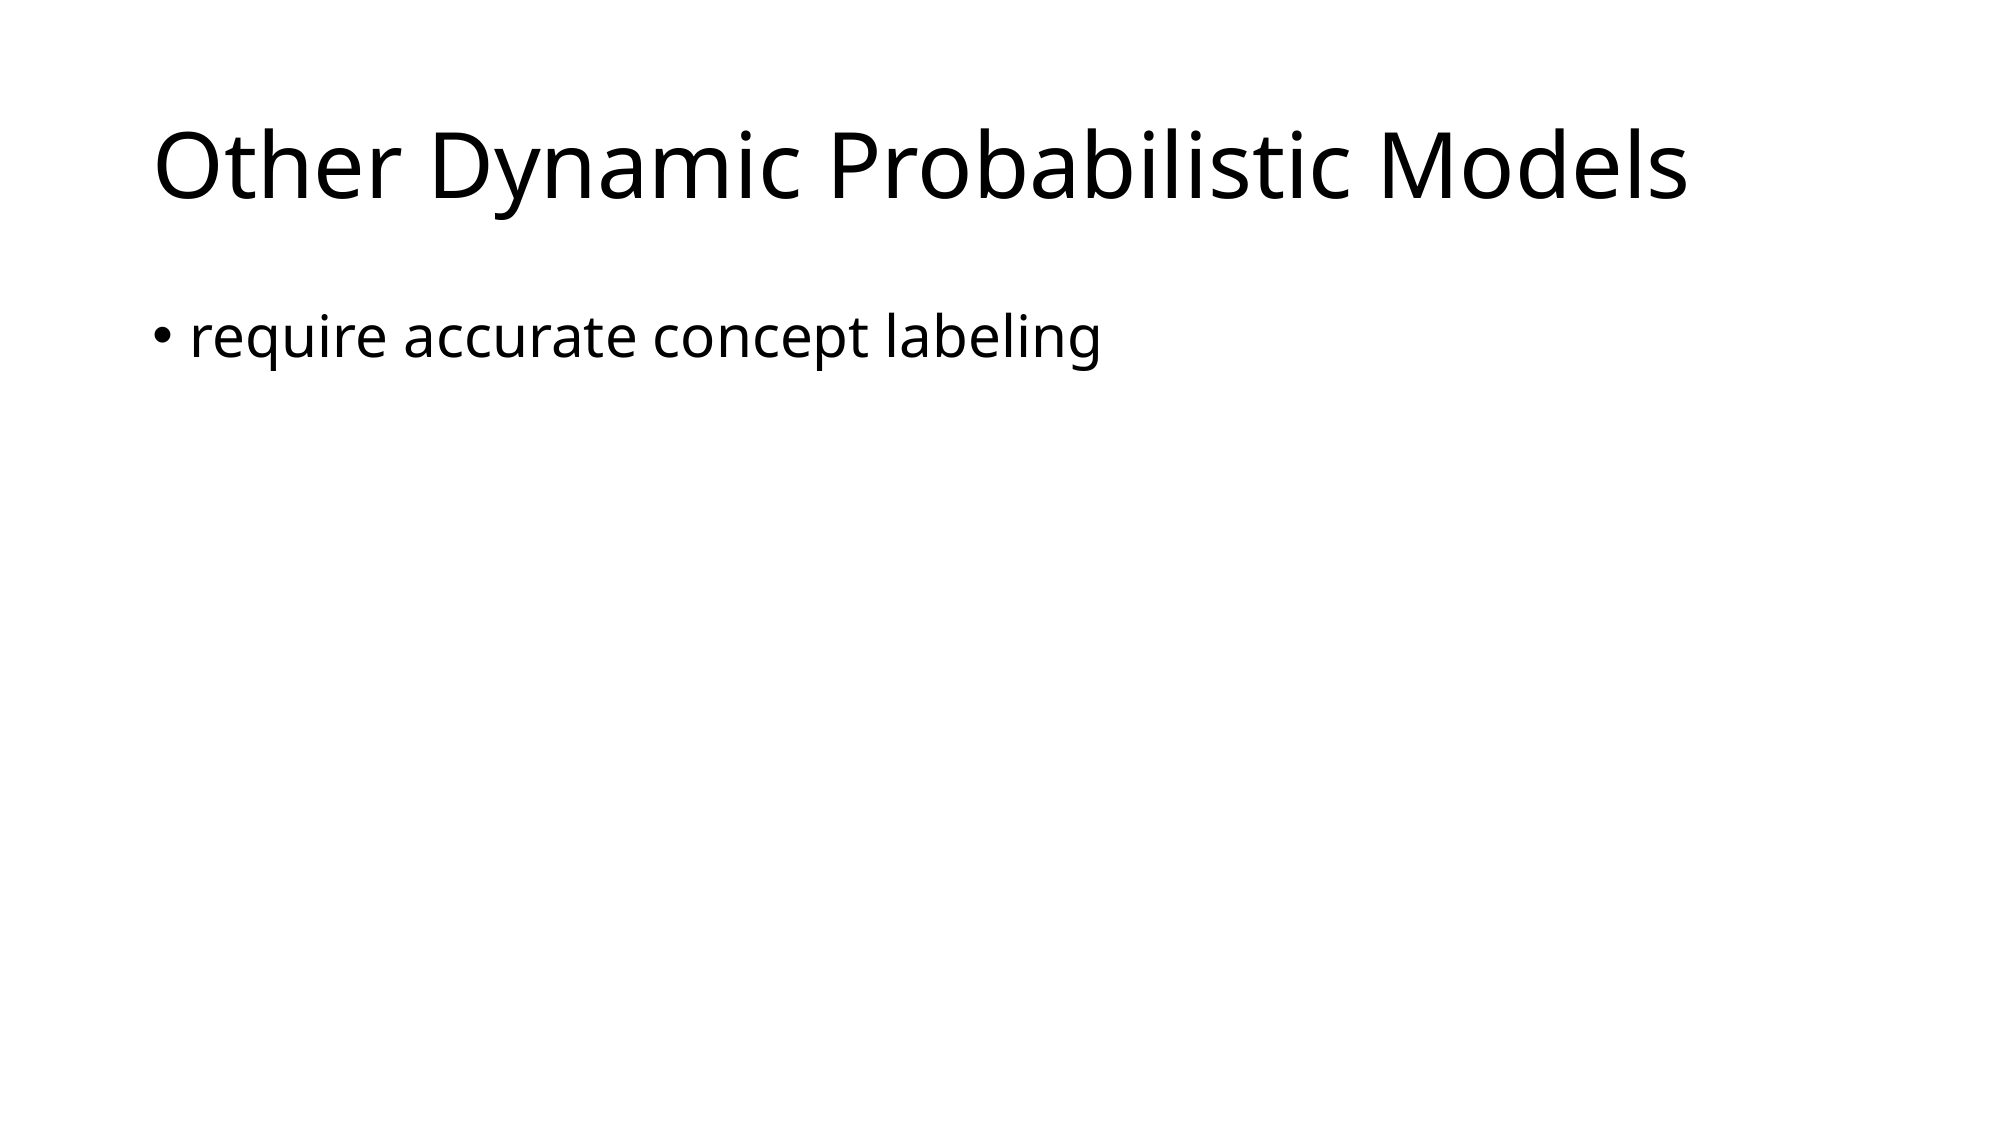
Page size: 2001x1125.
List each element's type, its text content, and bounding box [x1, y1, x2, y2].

title Other Dynamic Probabilistic Models [137, 59, 1863, 278]
list require accurate concept labeling [137, 299, 1863, 1014]
